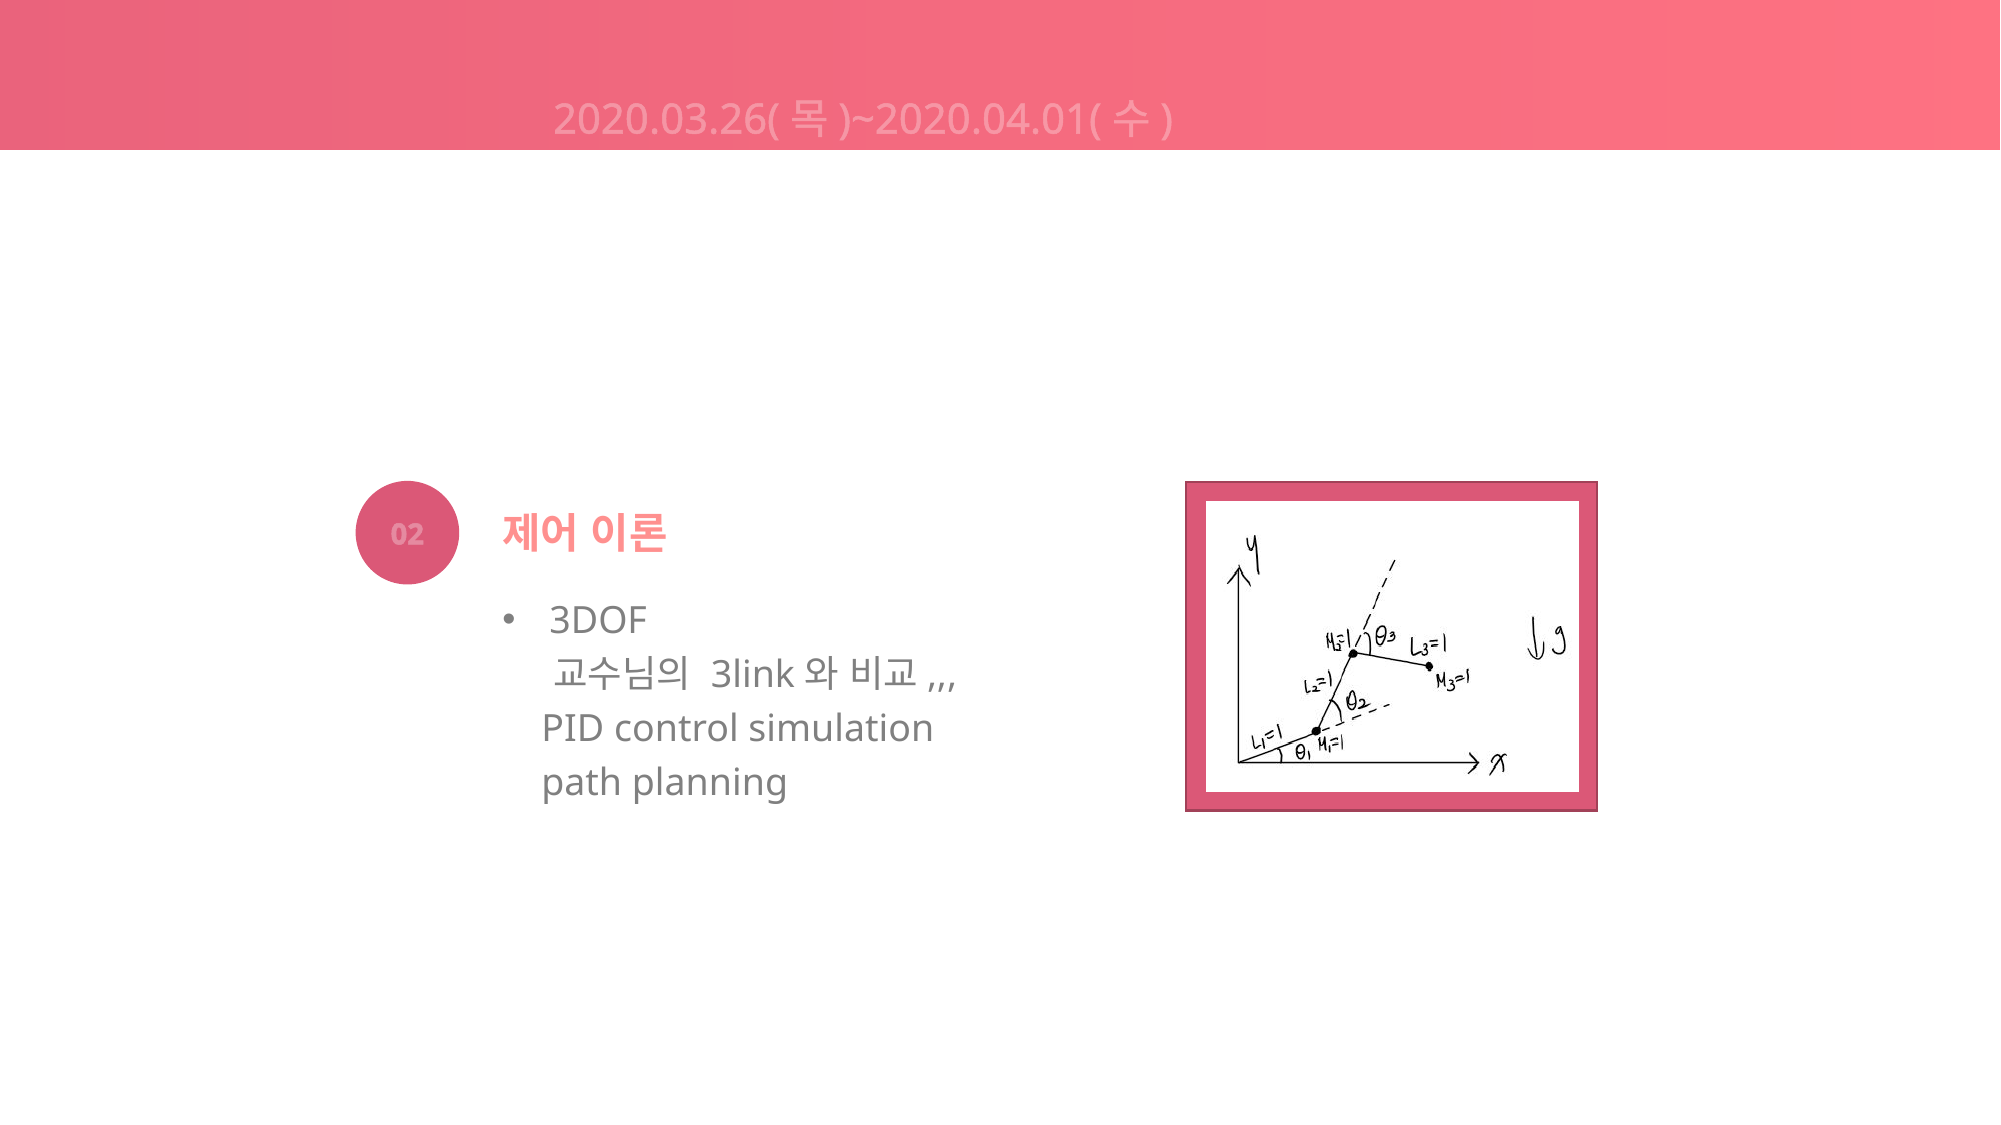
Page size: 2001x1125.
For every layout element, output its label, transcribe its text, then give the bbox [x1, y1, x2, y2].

text_box 2020.03.26(목)~2020.04.01(수) [538, 74, 1462, 150]
picture [1206, 501, 1579, 792]
text_box 3DOF 교수님의 3link와 비교,,, PID control simulation path planning [487, 579, 1026, 811]
text_box 02 [354, 479, 461, 586]
text_box [1185, 481, 1598, 812]
text_box 제어 이론 [471, 499, 699, 564]
text_box [0, 0, 2000, 151]
